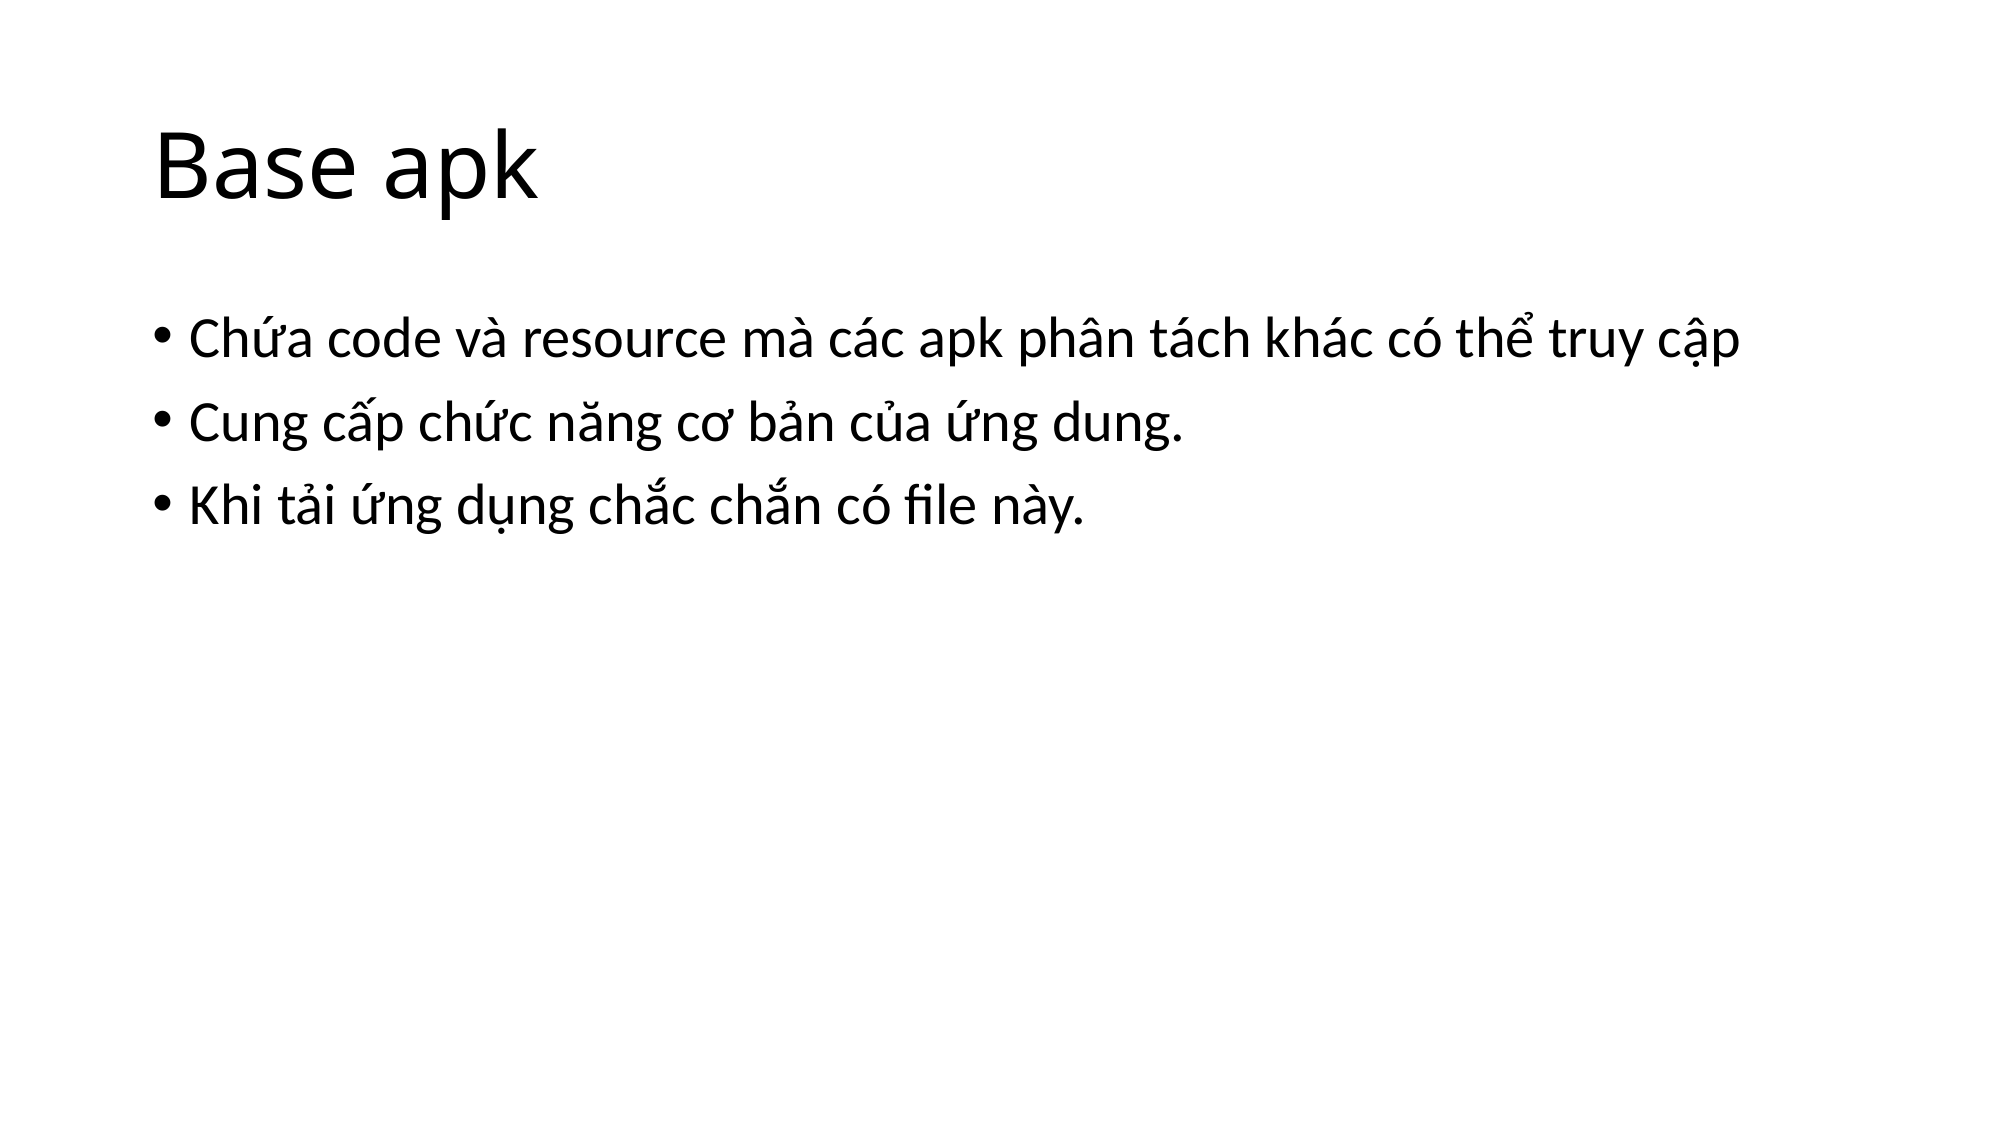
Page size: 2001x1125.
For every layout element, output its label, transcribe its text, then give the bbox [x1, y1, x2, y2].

title Base apk [137, 59, 1863, 278]
list Chứa code và resource mà các apk phân tách khác có thể truy cập Cung cấp chức năng cơ bản của ứng dung. Khi tải ứng dụng chắc chắn có file này. [137, 299, 1863, 1014]
